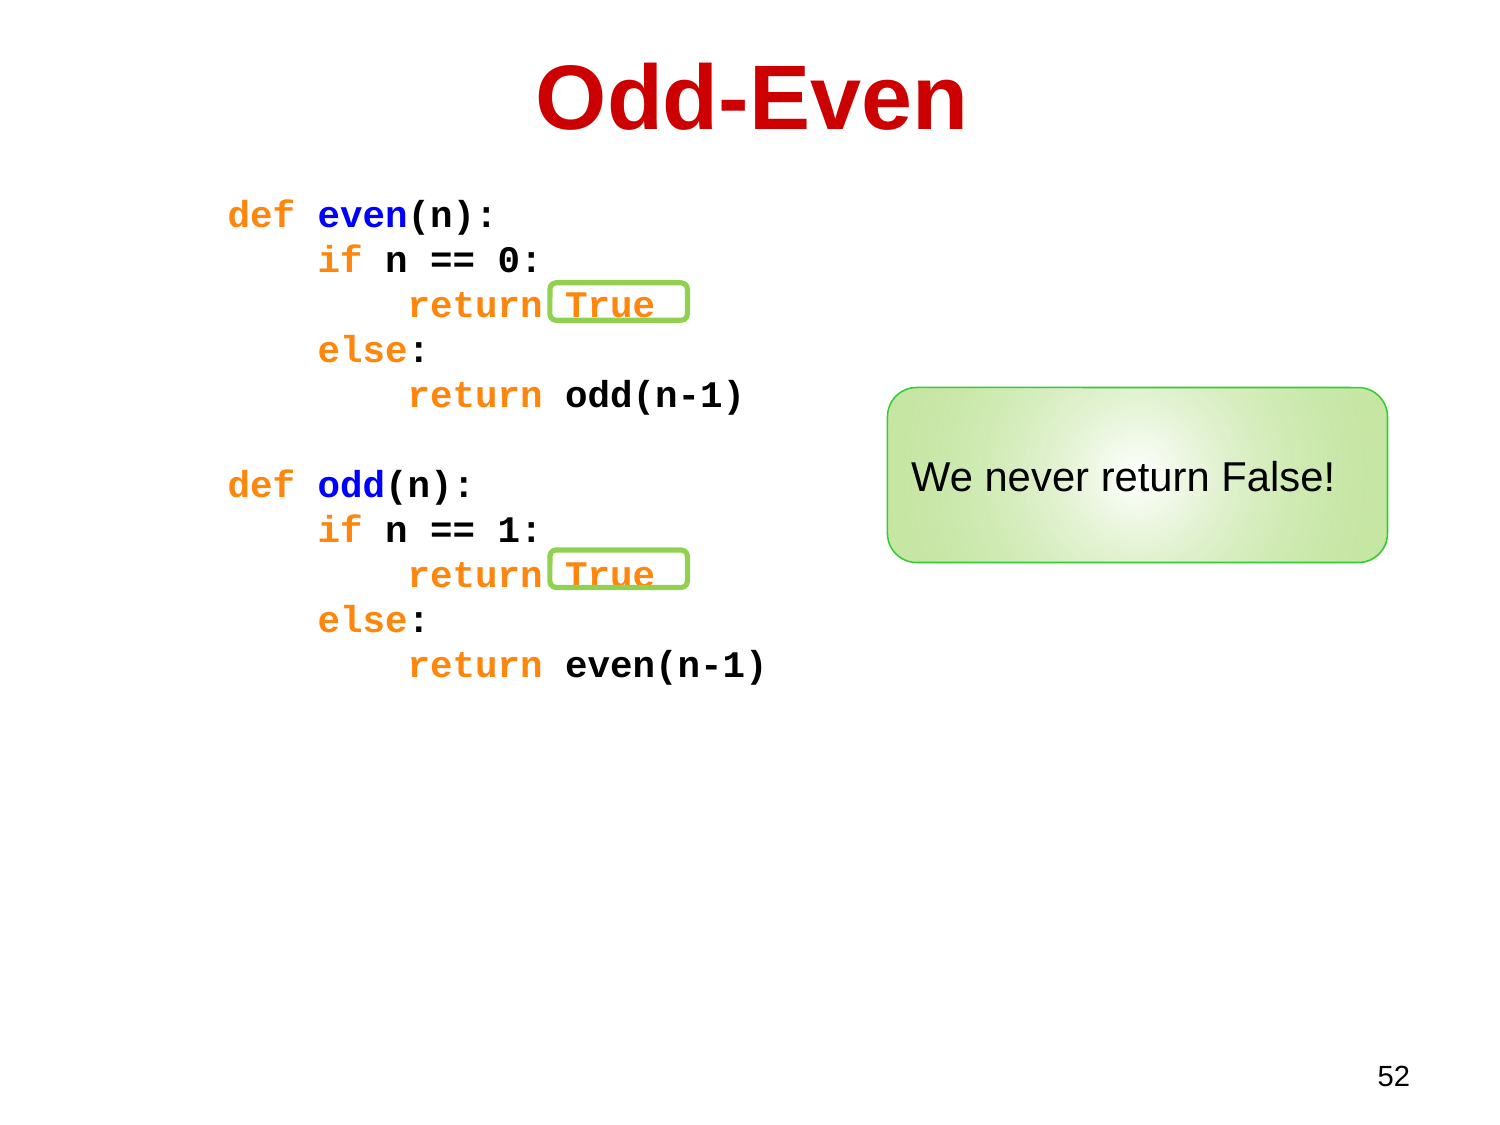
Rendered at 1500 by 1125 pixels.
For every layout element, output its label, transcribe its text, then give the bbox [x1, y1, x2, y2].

text_box def even(n): if n == 0: return True else: return odd(n-1) def odd(n): if n == 1: return True else: return even(n-1) [212, 182, 963, 783]
text_box Odd-Even [37, 35, 1468, 150]
text_box [549, 549, 688, 588]
text_box We never return False! [887, 387, 1388, 563]
text_box 52 [1074, 1050, 1425, 1088]
text_box [549, 282, 688, 321]
